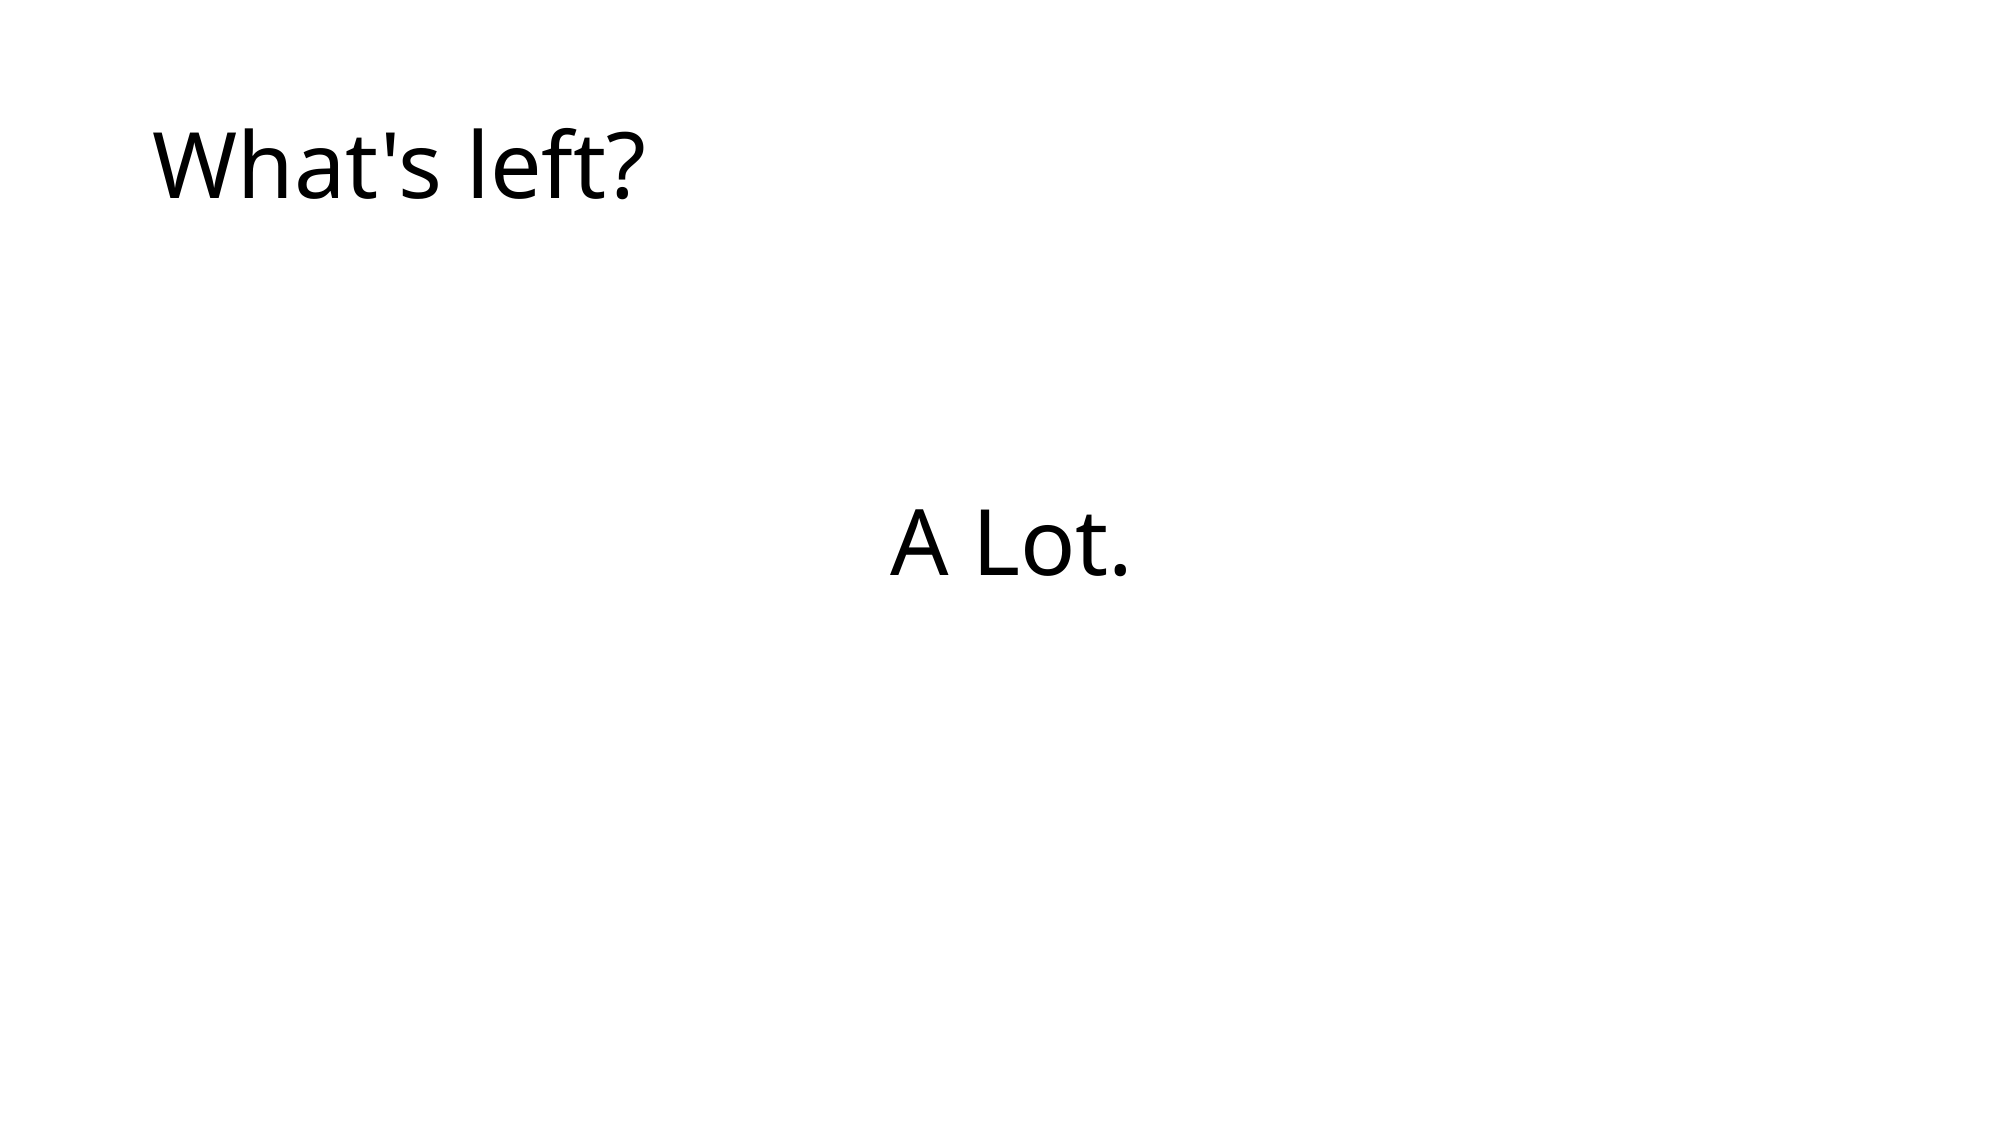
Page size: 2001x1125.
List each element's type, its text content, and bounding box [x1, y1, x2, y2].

title What's left? [137, 59, 1863, 278]
text_box A Lot. [875, 437, 1513, 655]
